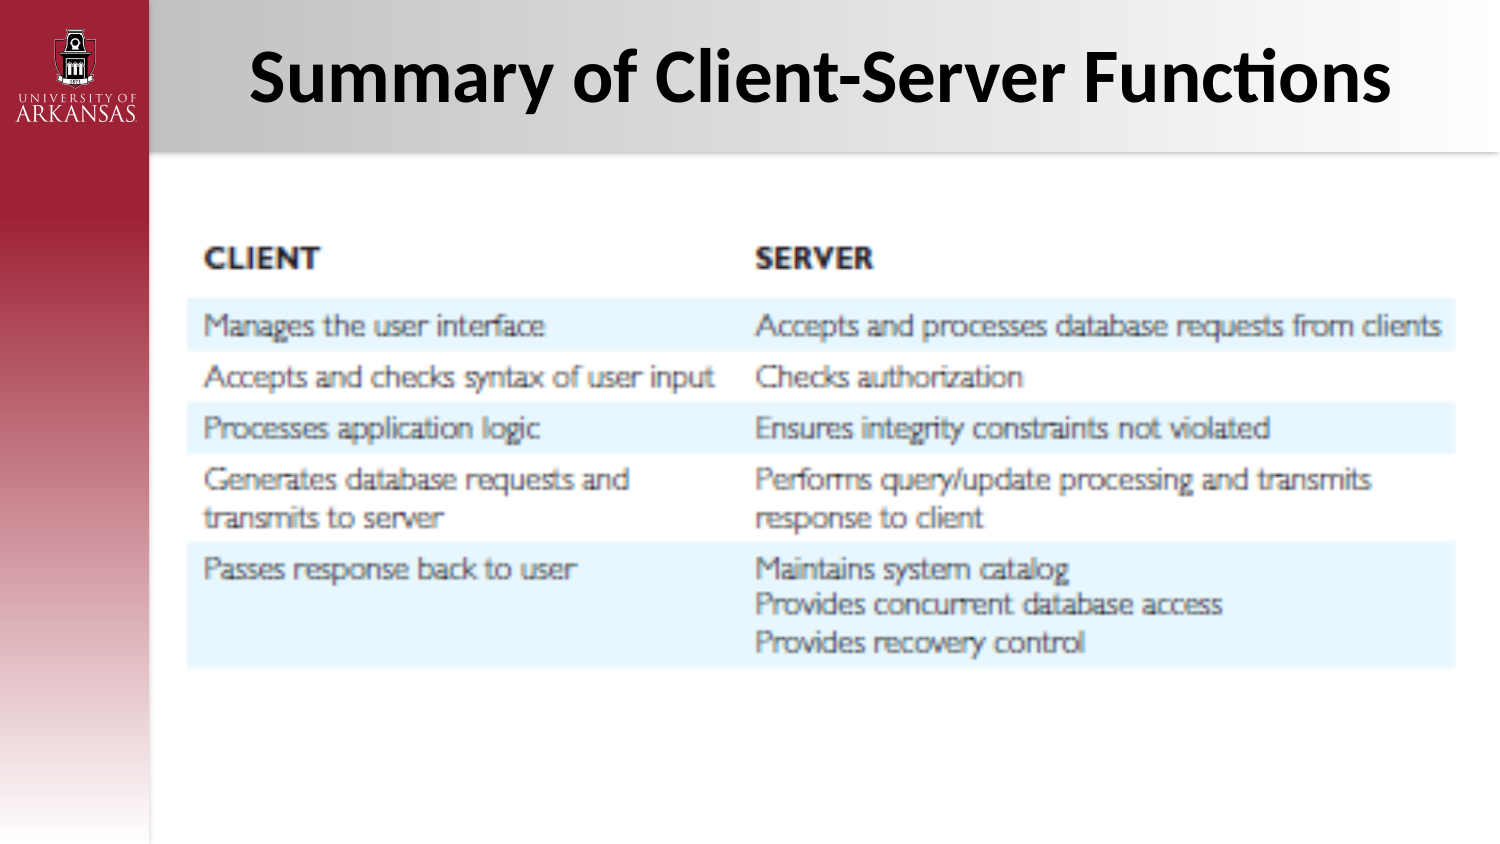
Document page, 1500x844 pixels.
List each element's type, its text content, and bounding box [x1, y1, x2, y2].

title Summary of Client-Server Functions [187, 23, 1456, 132]
picture [15, 29, 137, 122]
picture [186, 235, 1457, 670]
